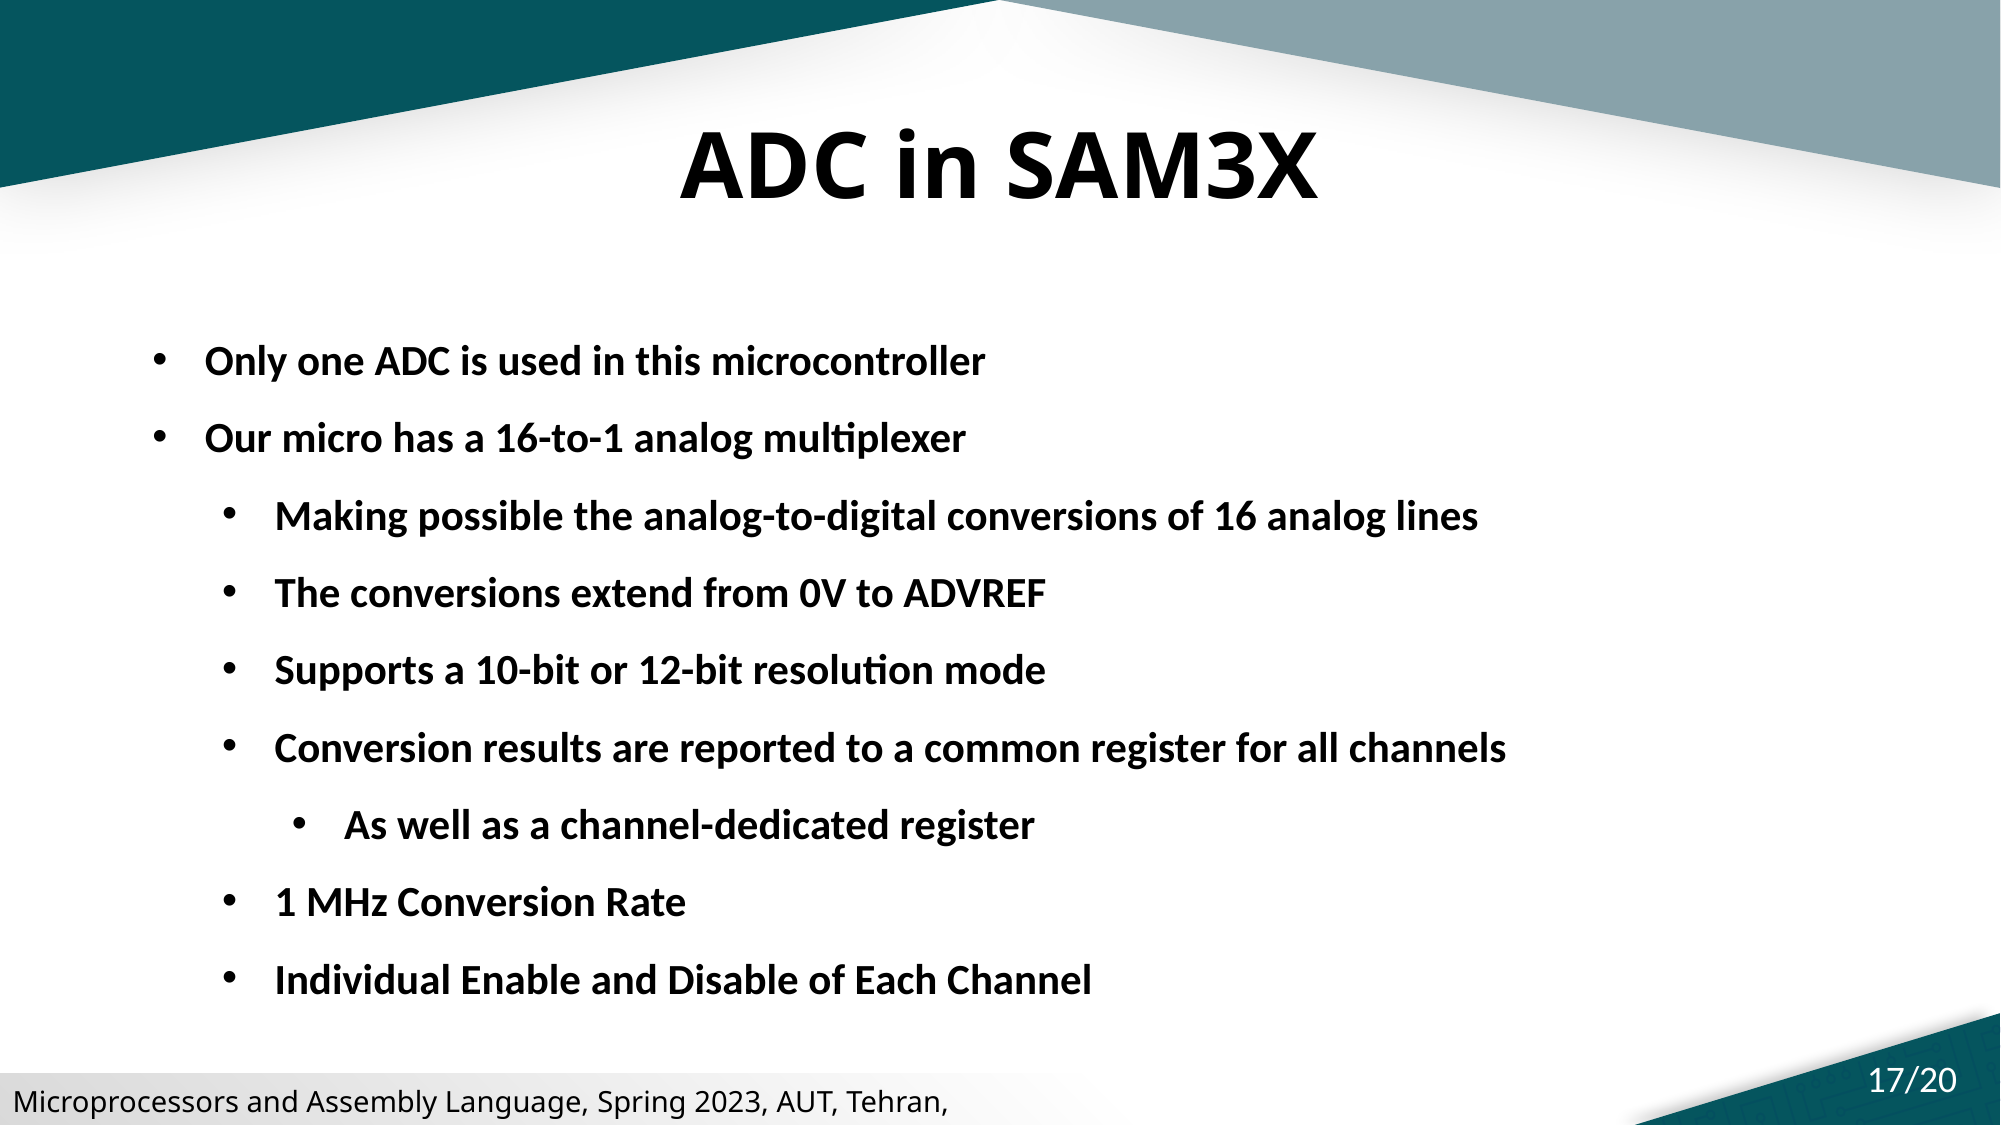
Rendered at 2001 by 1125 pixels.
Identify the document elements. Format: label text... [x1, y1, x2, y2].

slide_number 17/20 [1522, 1047, 1973, 1108]
title ADC in SAM3X [137, 59, 1863, 278]
list Only one ADC is used in this microcontroller Our micro has a 16-to-1 analog multiplexer Making possible the analog-to-digital conversions of 16 analog lines The conversions extend from 0V to ADVREF Supports a 10-bit or 12-bit resolution mode Conversion results are reported to a common register for all channels As well as a channel-dedicated register 1 MHz Conversion Rate Individual Enable and Disable of Each Channel [137, 299, 1863, 1014]
